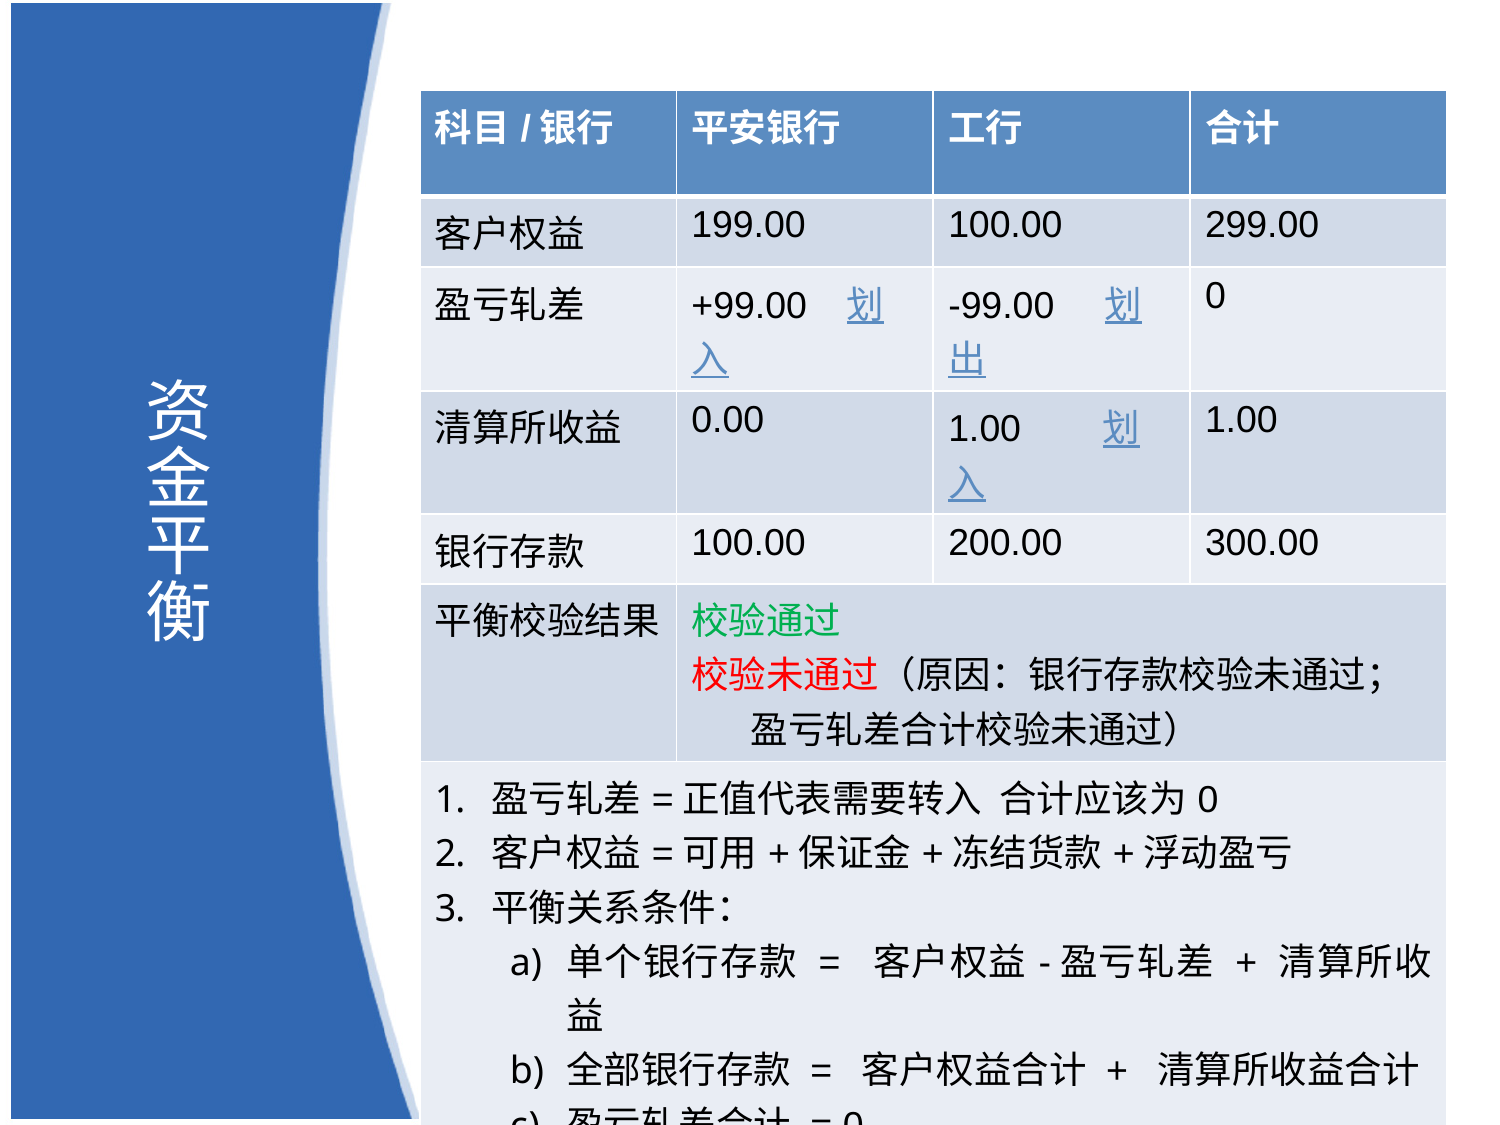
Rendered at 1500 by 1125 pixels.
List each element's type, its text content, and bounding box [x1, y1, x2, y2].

table_cell 200.00 [934, 515, 1189, 583]
table_cell 100.00 [934, 199, 1189, 266]
table_cell 校验通过 校验未通过（原因：银行存款校验未通过； 盈亏轧差合计校验未通过） [677, 585, 1446, 761]
table_cell 盈亏轧差=正值代表需要转入 合计应该为0 客户权益=可用+保证金+冻结货款+浮动盈亏 平衡关系条件： 单个银行存款 = 客户权益-盈亏轧差 + 清算所收益 全部银行存款 = 客户权益合计 + 清算所收益合计 盈亏轧差合计 = 0 [421, 762, 1446, 1125]
table_cell +99.00 划入 [677, 268, 932, 390]
table_cell 清算所收益 [421, 392, 676, 513]
table_cell 银行存款 [421, 515, 676, 583]
table_cell 盈亏轧差 [421, 268, 676, 390]
table_cell 1.00 [1191, 392, 1446, 513]
table_cell 1.00 划入 [934, 392, 1189, 513]
table_header 平安银行 [677, 91, 932, 194]
title 资金平衡 [74, 44, 278, 977]
table_cell 0.00 [677, 392, 932, 513]
table_cell 100.00 [677, 515, 932, 583]
table_cell 0 [1191, 268, 1446, 390]
table_cell 平衡校验结果 [421, 585, 676, 761]
table_header 工行 [934, 91, 1189, 194]
table_header 合计 [1191, 91, 1446, 194]
picture [5, 0, 1500, 1125]
table_cell -99.00 划出 [934, 268, 1189, 390]
table_cell 300.00 [1191, 515, 1446, 583]
table_cell 299.00 [1191, 199, 1446, 266]
table_cell 199.00 [677, 199, 932, 266]
table_header 科目/银行 [421, 91, 676, 194]
table_cell 客户权益 [421, 199, 676, 266]
